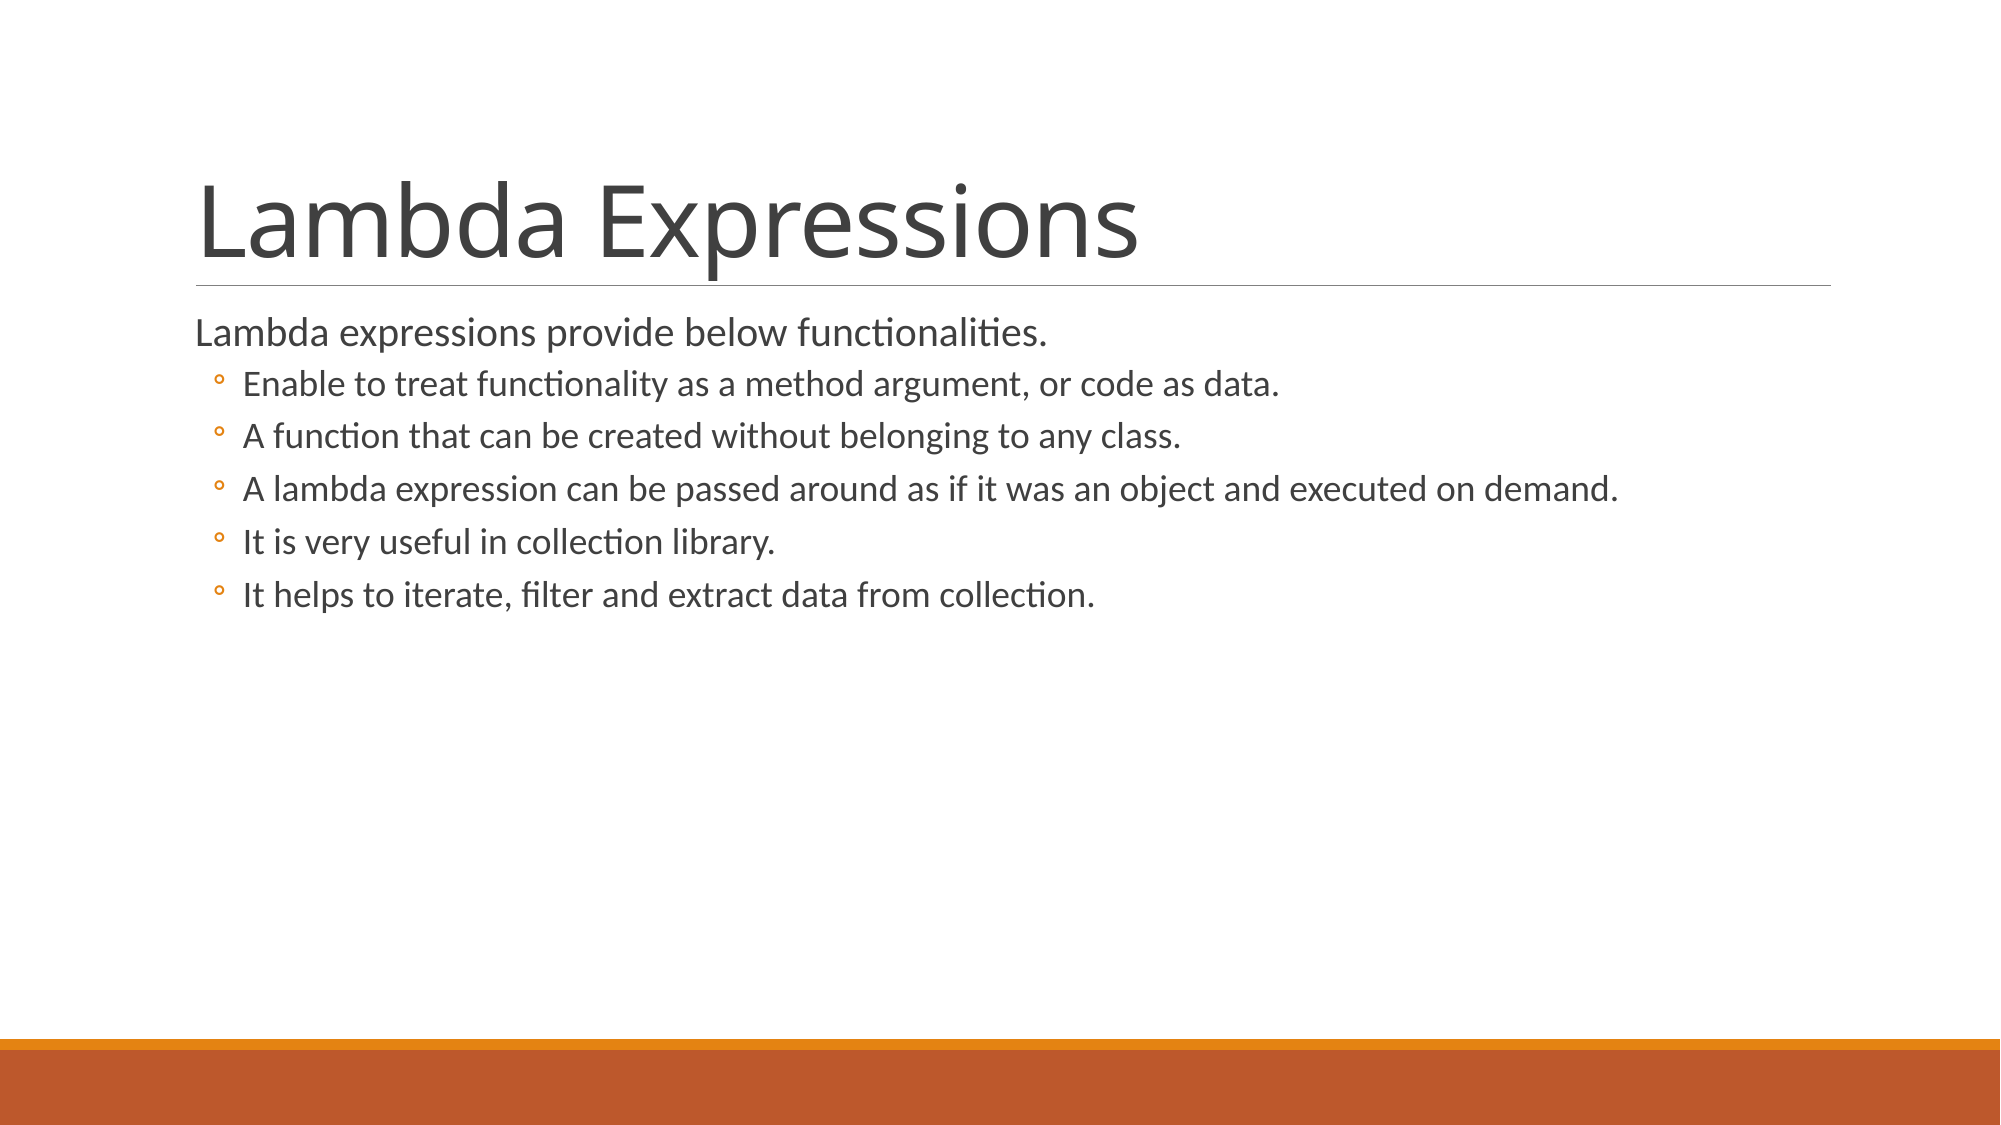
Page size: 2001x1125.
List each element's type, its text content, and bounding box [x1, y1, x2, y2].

list Lambda expressions provide below functionalities. Enable to treat functionality as a method argument, or code as data. A function that can be created without belonging to any class. A lambda expression can be passed around as if it was an object and executed on demand. It is very useful in collection library. It helps to iterate, filter and extract data from collection. [180, 302, 1830, 963]
title Lambda Expressions [180, 47, 1830, 285]
